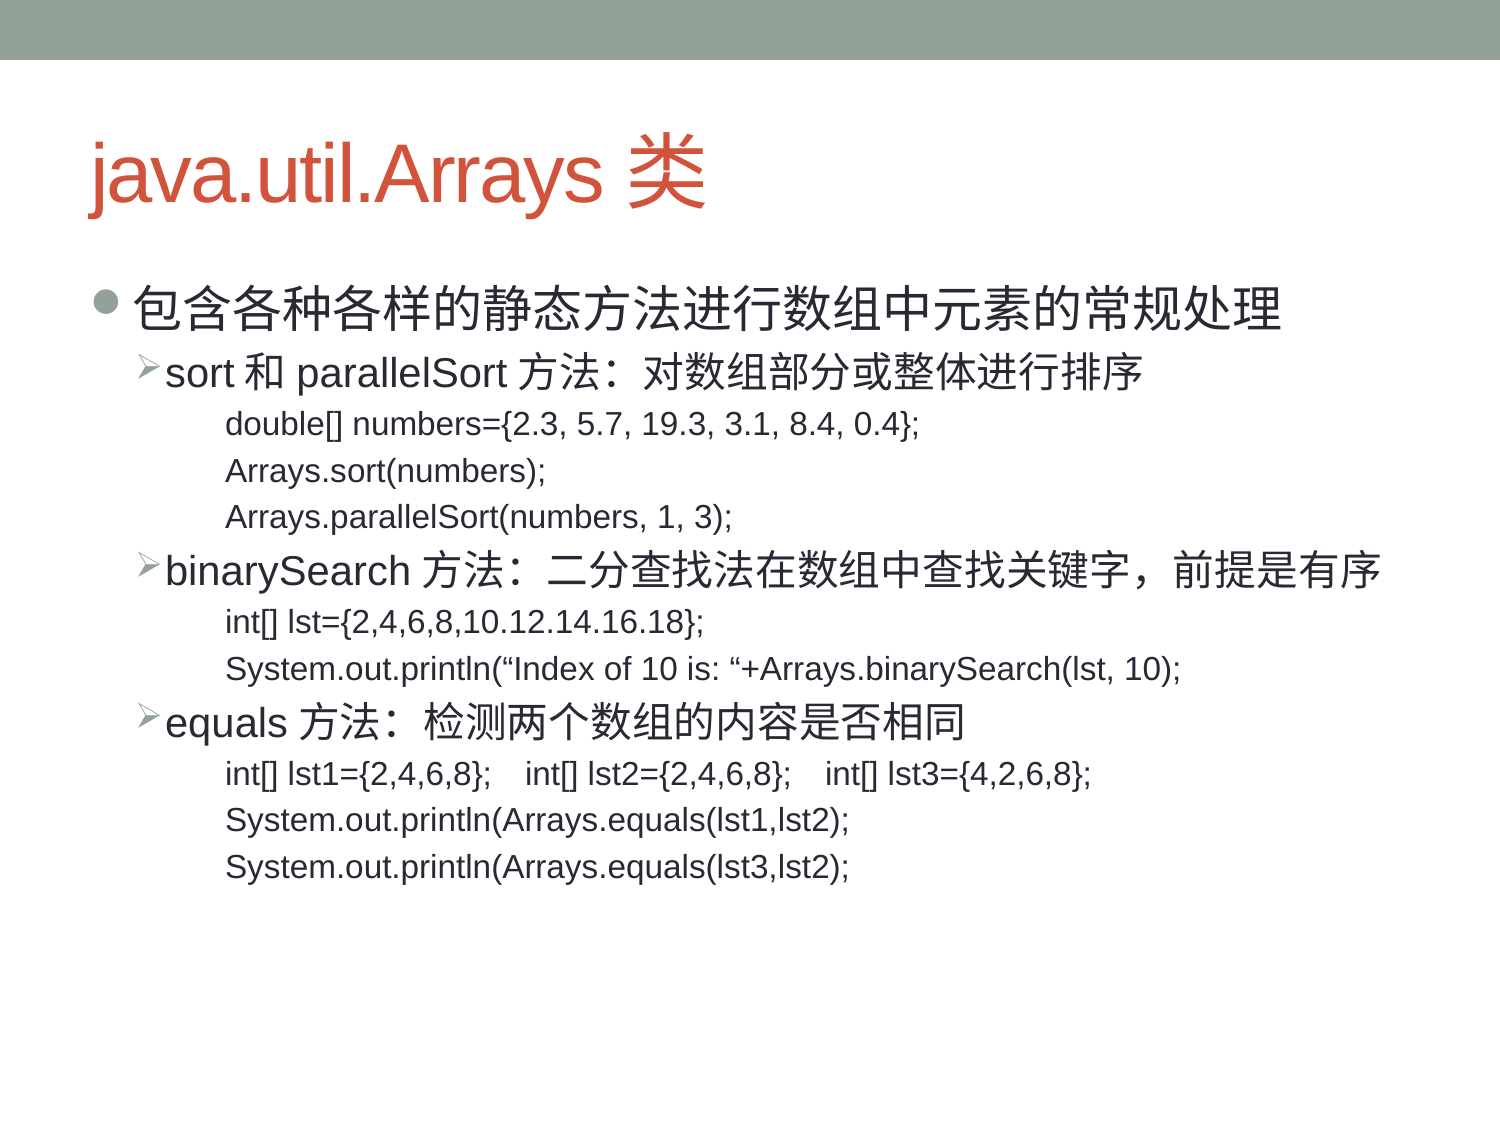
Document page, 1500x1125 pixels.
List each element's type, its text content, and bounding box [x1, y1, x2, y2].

title java.util.Arrays类 [75, 87, 1425, 250]
list 包含各种各样的静态方法进行数组中元素的常规处理 sort和parallelSort方法：对数组部分或整体进行排序 double[] numbers={2.3, 5.7, 19.3, 3.1, 8.4, 0.4}; Arrays.sort(numbers); Arrays.parallelSort(numbers, 1, 3); binarySearch方法：二分查找法在数组中查找关键字，前提是有序 int[] lst={2,4,6,8,10.12.14.16.18}; System.out.println(“Index of 10 is: “+Arrays.binarySearch(lst, 10); equals方法：检测两个数组的内容是否相同 int[] lst1={2,4,6,8}; int[] lst2={2,4,6,8}; int[] lst3={4,2,6,8}; System.out.println(Arrays.equals(lst1,lst2); System.out.println(Arrays.equals(lst3,lst2); [75, 270, 1425, 961]
